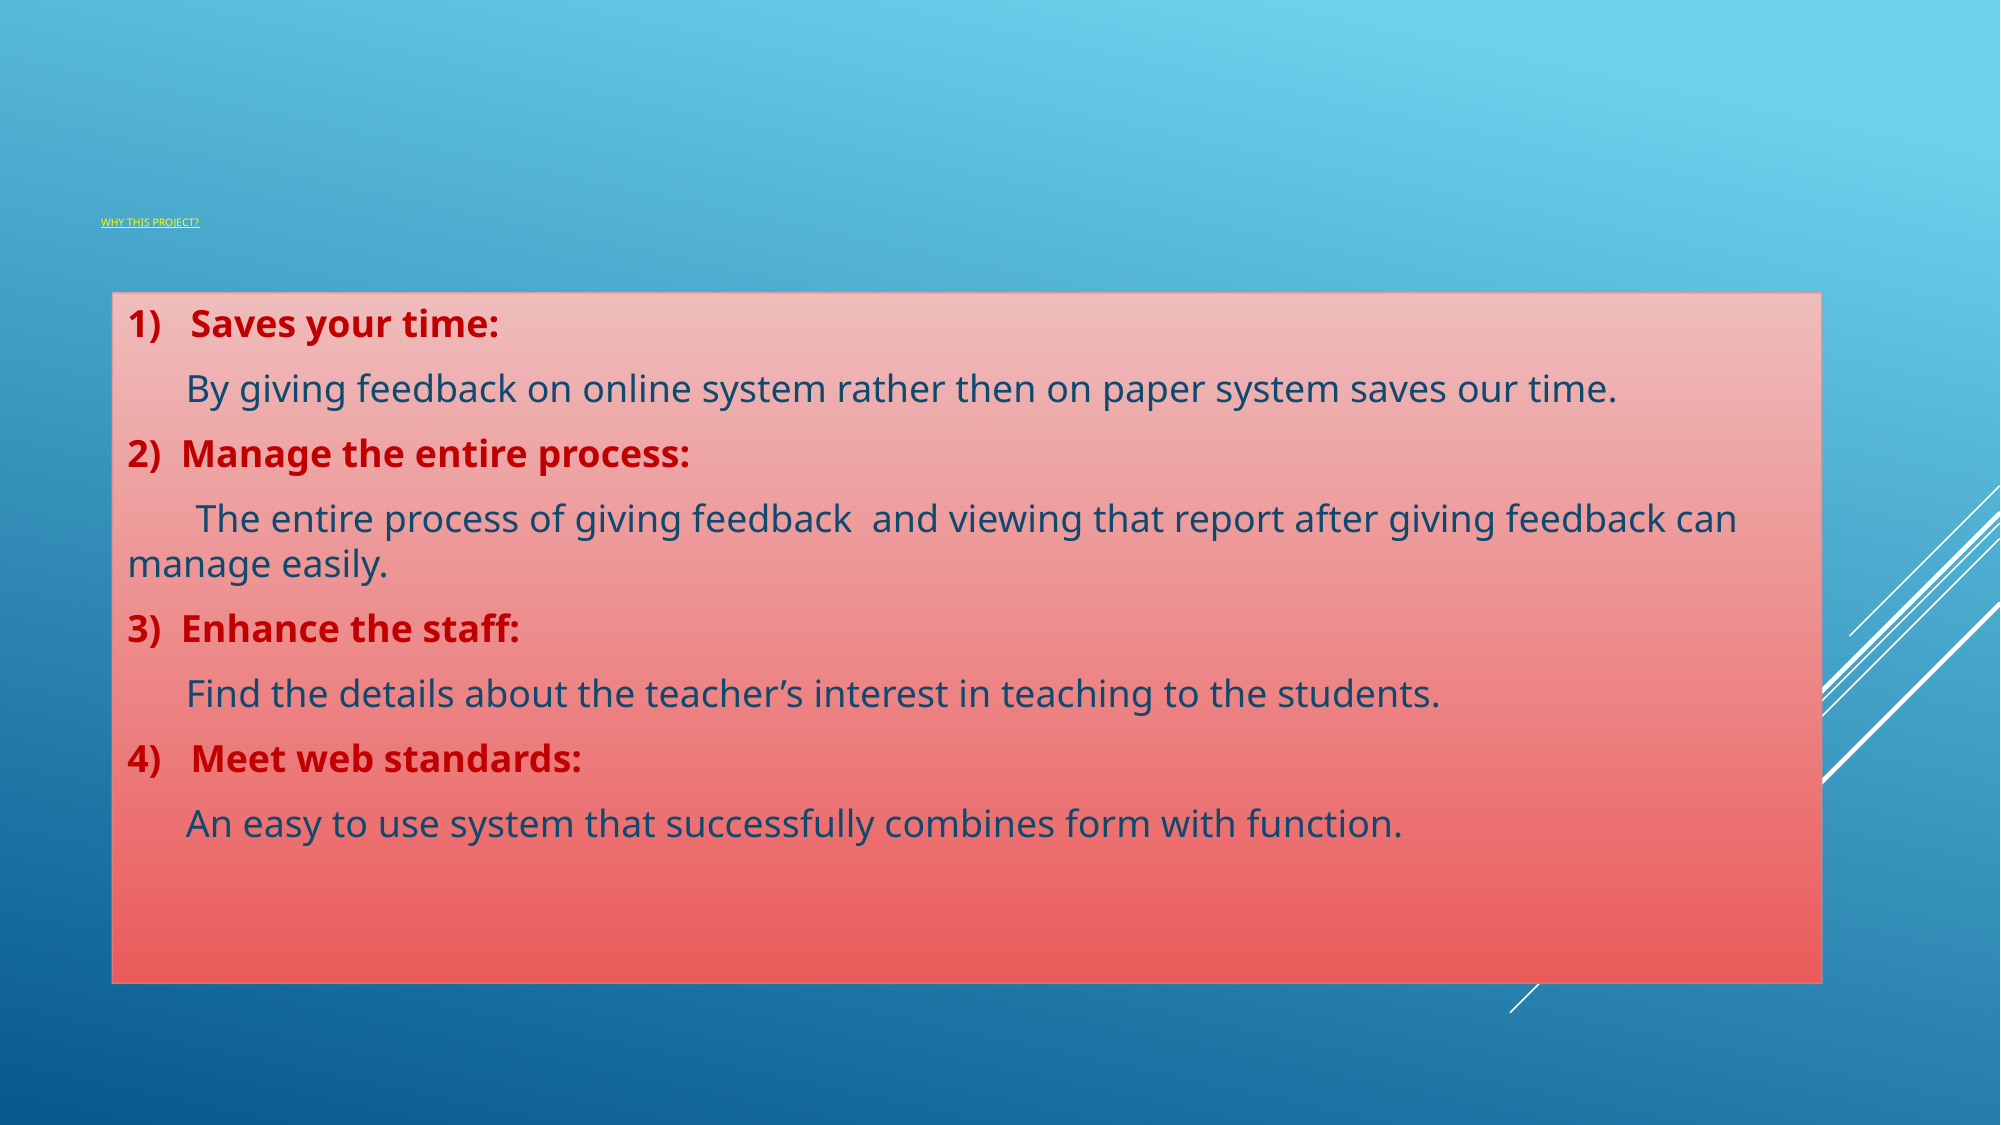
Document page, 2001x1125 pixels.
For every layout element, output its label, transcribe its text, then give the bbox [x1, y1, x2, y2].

title WHY THIS PROJECT? [86, 141, 1487, 236]
list 1) Saves your time: By giving feedback on online system rather then on paper system saves our time. 2) Manage the entire process: The entire process of giving feedback and viewing that report after giving feedback can manage easily. 3) Enhance the staff: Find the details about the teacher’s interest in teaching to the students. 4) Meet web standards: An easy to use system that successfully combines form with function. [111, 292, 1823, 984]
